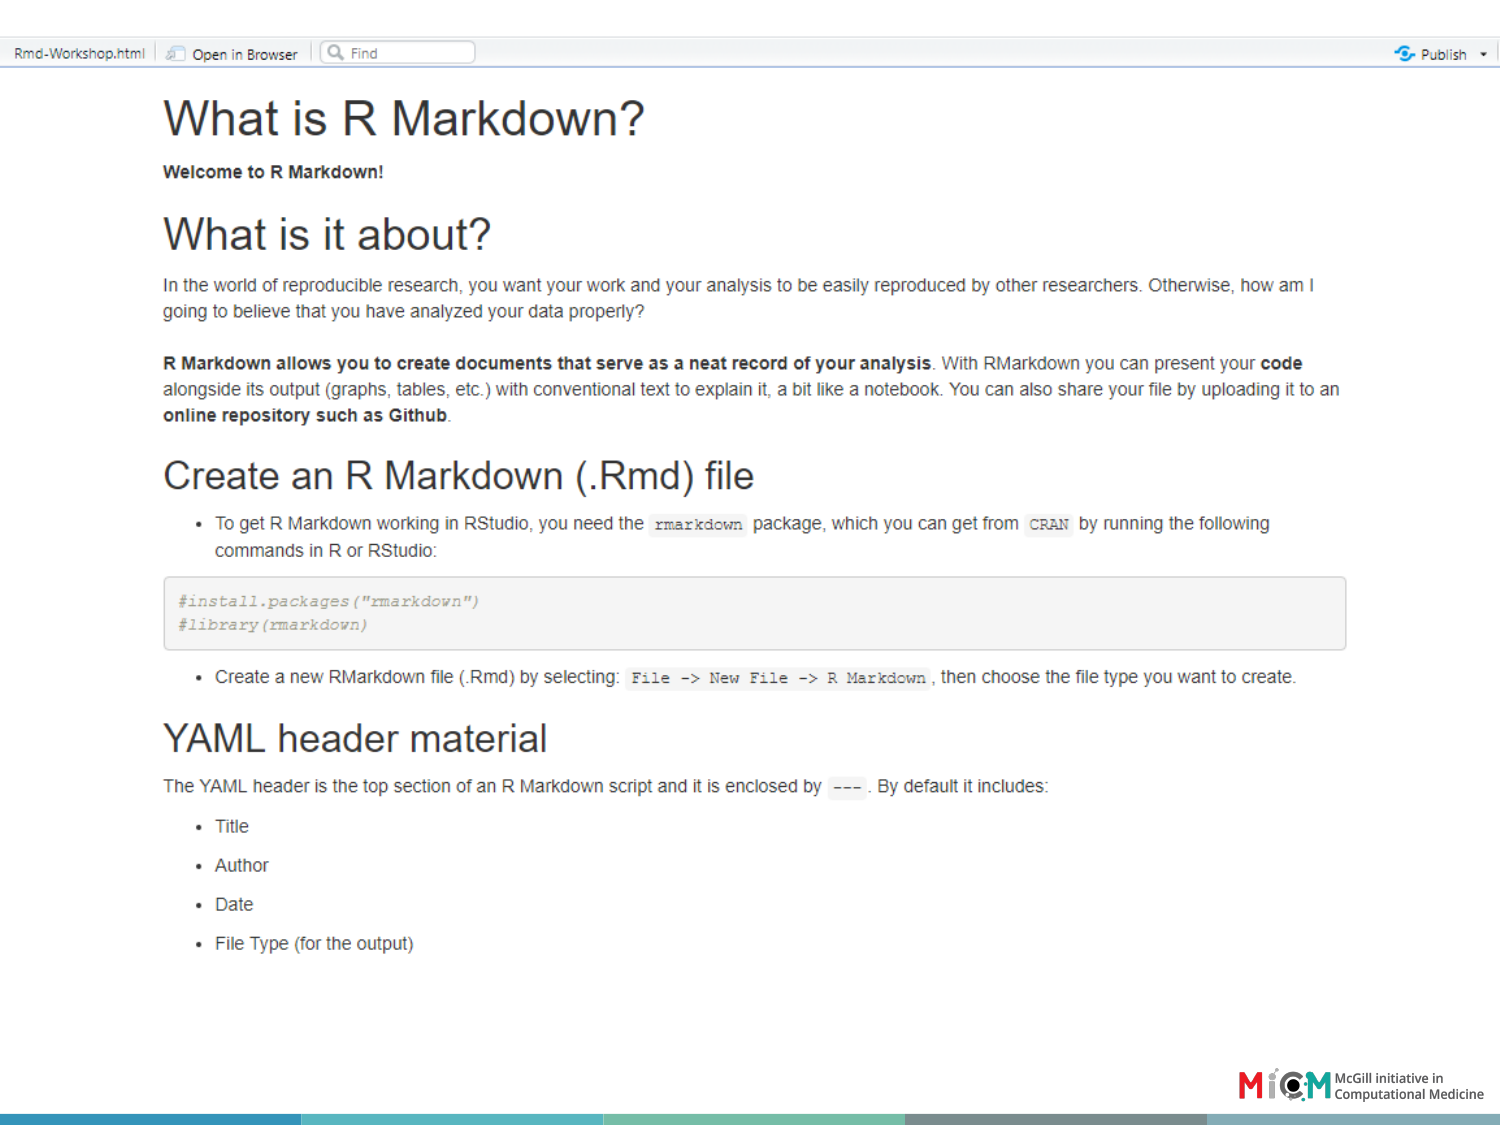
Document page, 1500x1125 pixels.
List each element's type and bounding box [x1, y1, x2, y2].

picture [0, 34, 1500, 972]
picture [1211, 1051, 1500, 1122]
